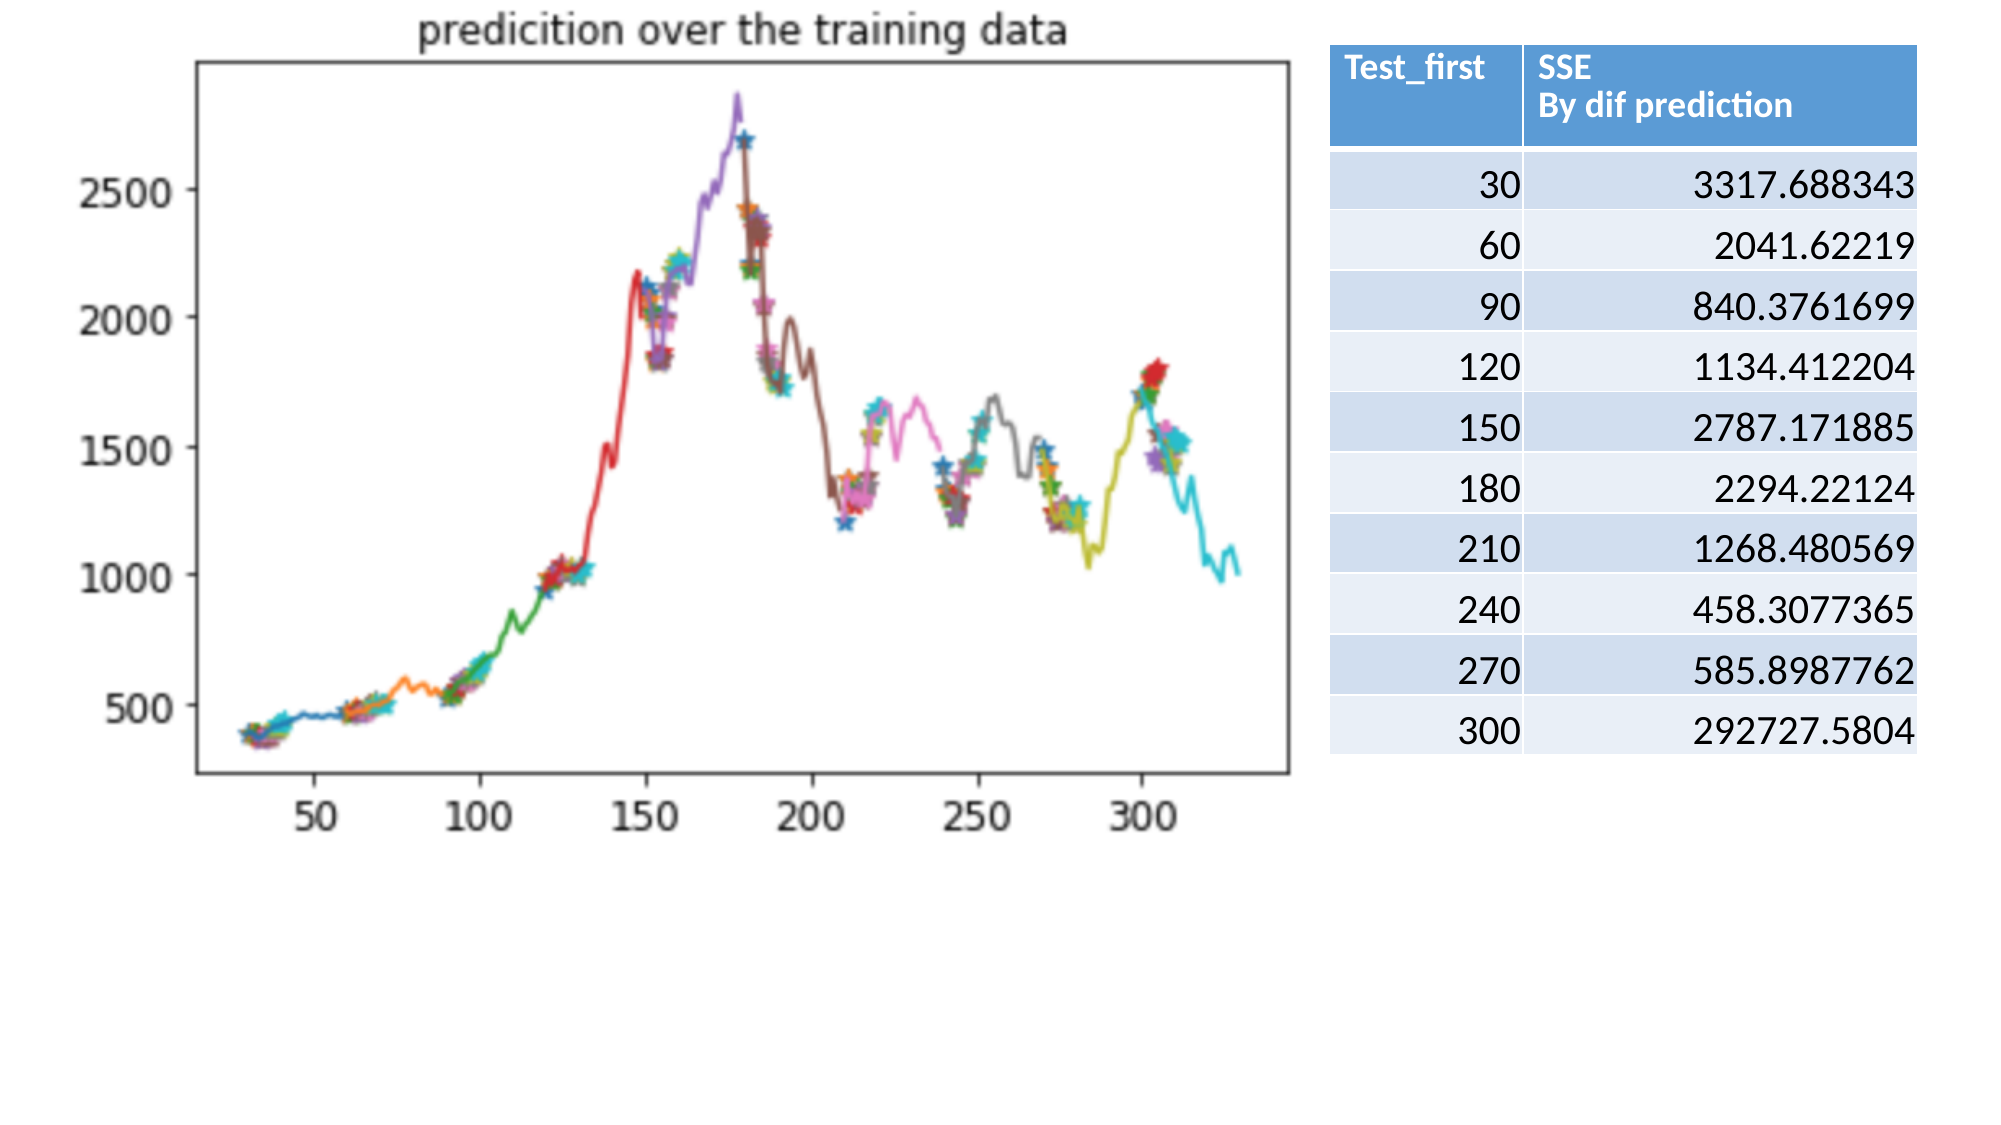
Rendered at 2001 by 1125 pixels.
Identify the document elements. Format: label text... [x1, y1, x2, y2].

table_cell 2787.171885 [1524, 392, 1917, 451]
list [31, 0, 1328, 870]
table_header SSE By dif prediction [1524, 45, 1917, 146]
table_cell 240 [1330, 574, 1522, 633]
table_cell 300 [1330, 696, 1522, 754]
table_cell 1268.480569 [1524, 514, 1917, 572]
table_cell 210 [1330, 514, 1522, 572]
table_cell 120 [1330, 332, 1522, 391]
table_cell 270 [1330, 635, 1522, 694]
table_cell 458.3077365 [1524, 574, 1917, 633]
table_cell 840.3761699 [1524, 271, 1917, 330]
table_cell 30 [1330, 152, 1522, 209]
table_cell 60 [1330, 210, 1522, 269]
table_cell 180 [1330, 453, 1522, 512]
table_cell 90 [1330, 271, 1522, 330]
table_cell 2041.62219 [1524, 210, 1917, 269]
table_cell 292727.5804 [1524, 696, 1917, 754]
table_cell 1134.412204 [1524, 332, 1917, 391]
table_cell 3317.688343 [1524, 152, 1917, 209]
table_cell 585.8987762 [1524, 635, 1917, 694]
table_cell 150 [1330, 392, 1522, 451]
table_header Test_first [1330, 45, 1522, 146]
table_cell 2294.22124 [1524, 453, 1917, 512]
